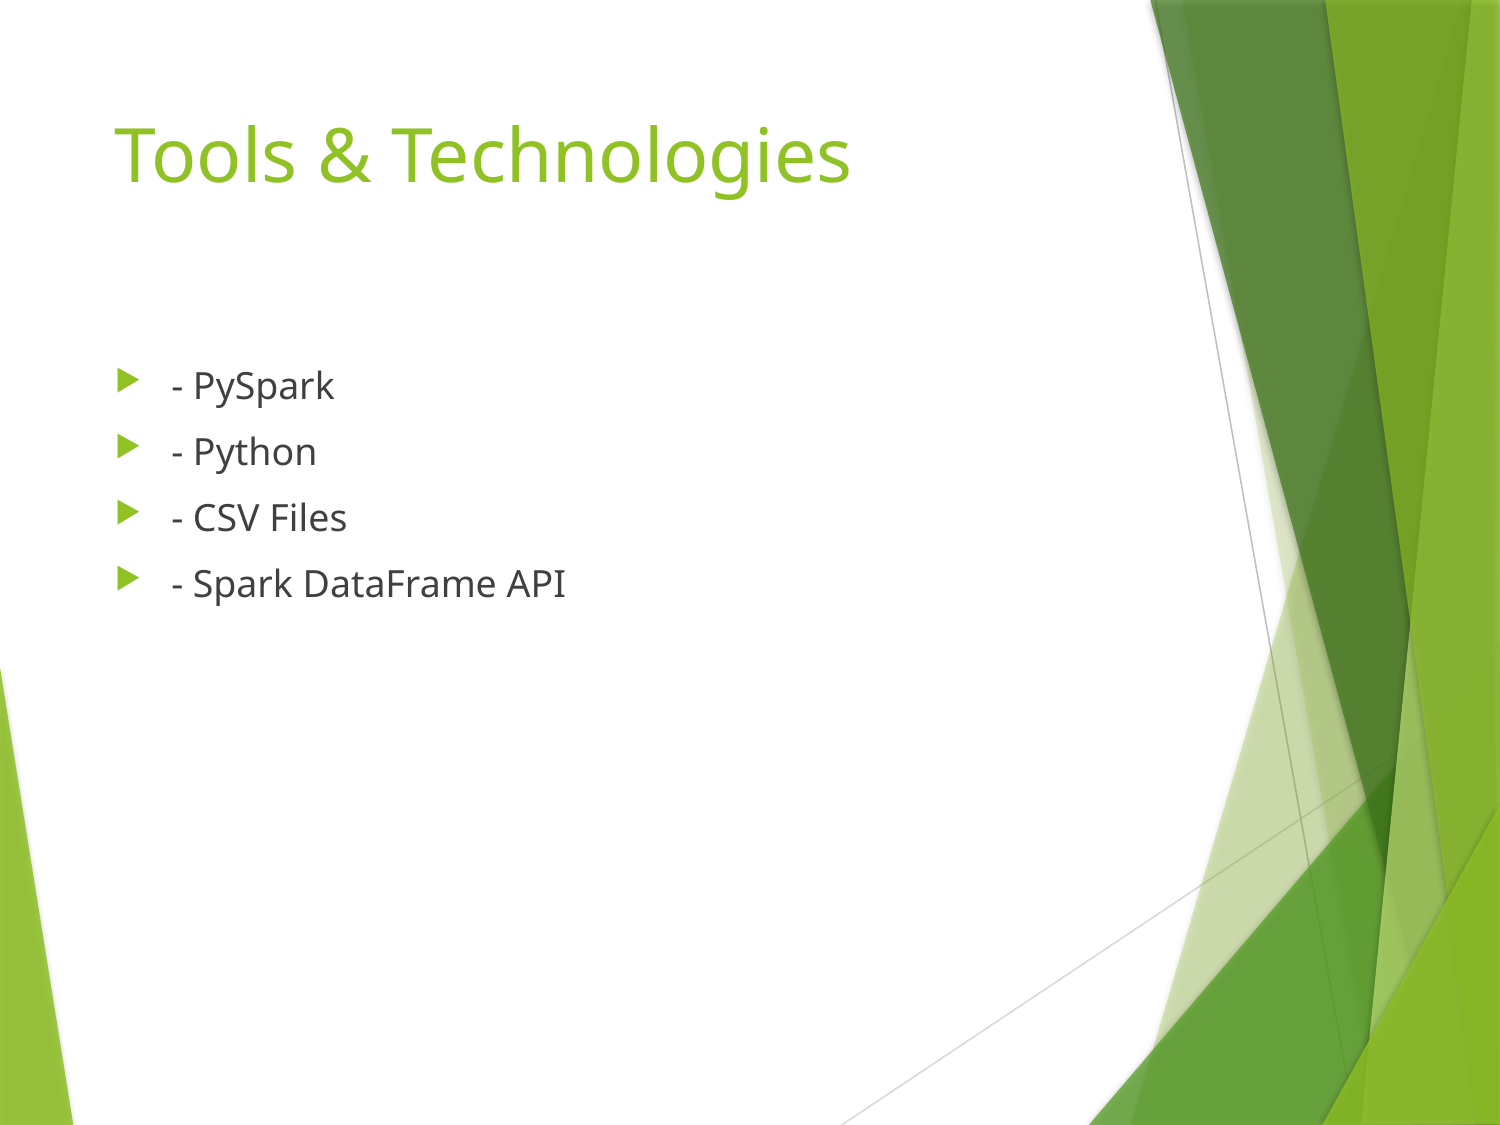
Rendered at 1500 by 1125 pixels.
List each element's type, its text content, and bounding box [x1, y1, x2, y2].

list - PySpark - Python - CSV Files - Spark DataFrame API [99, 354, 1142, 992]
title Tools & Technologies [99, 99, 1142, 317]
